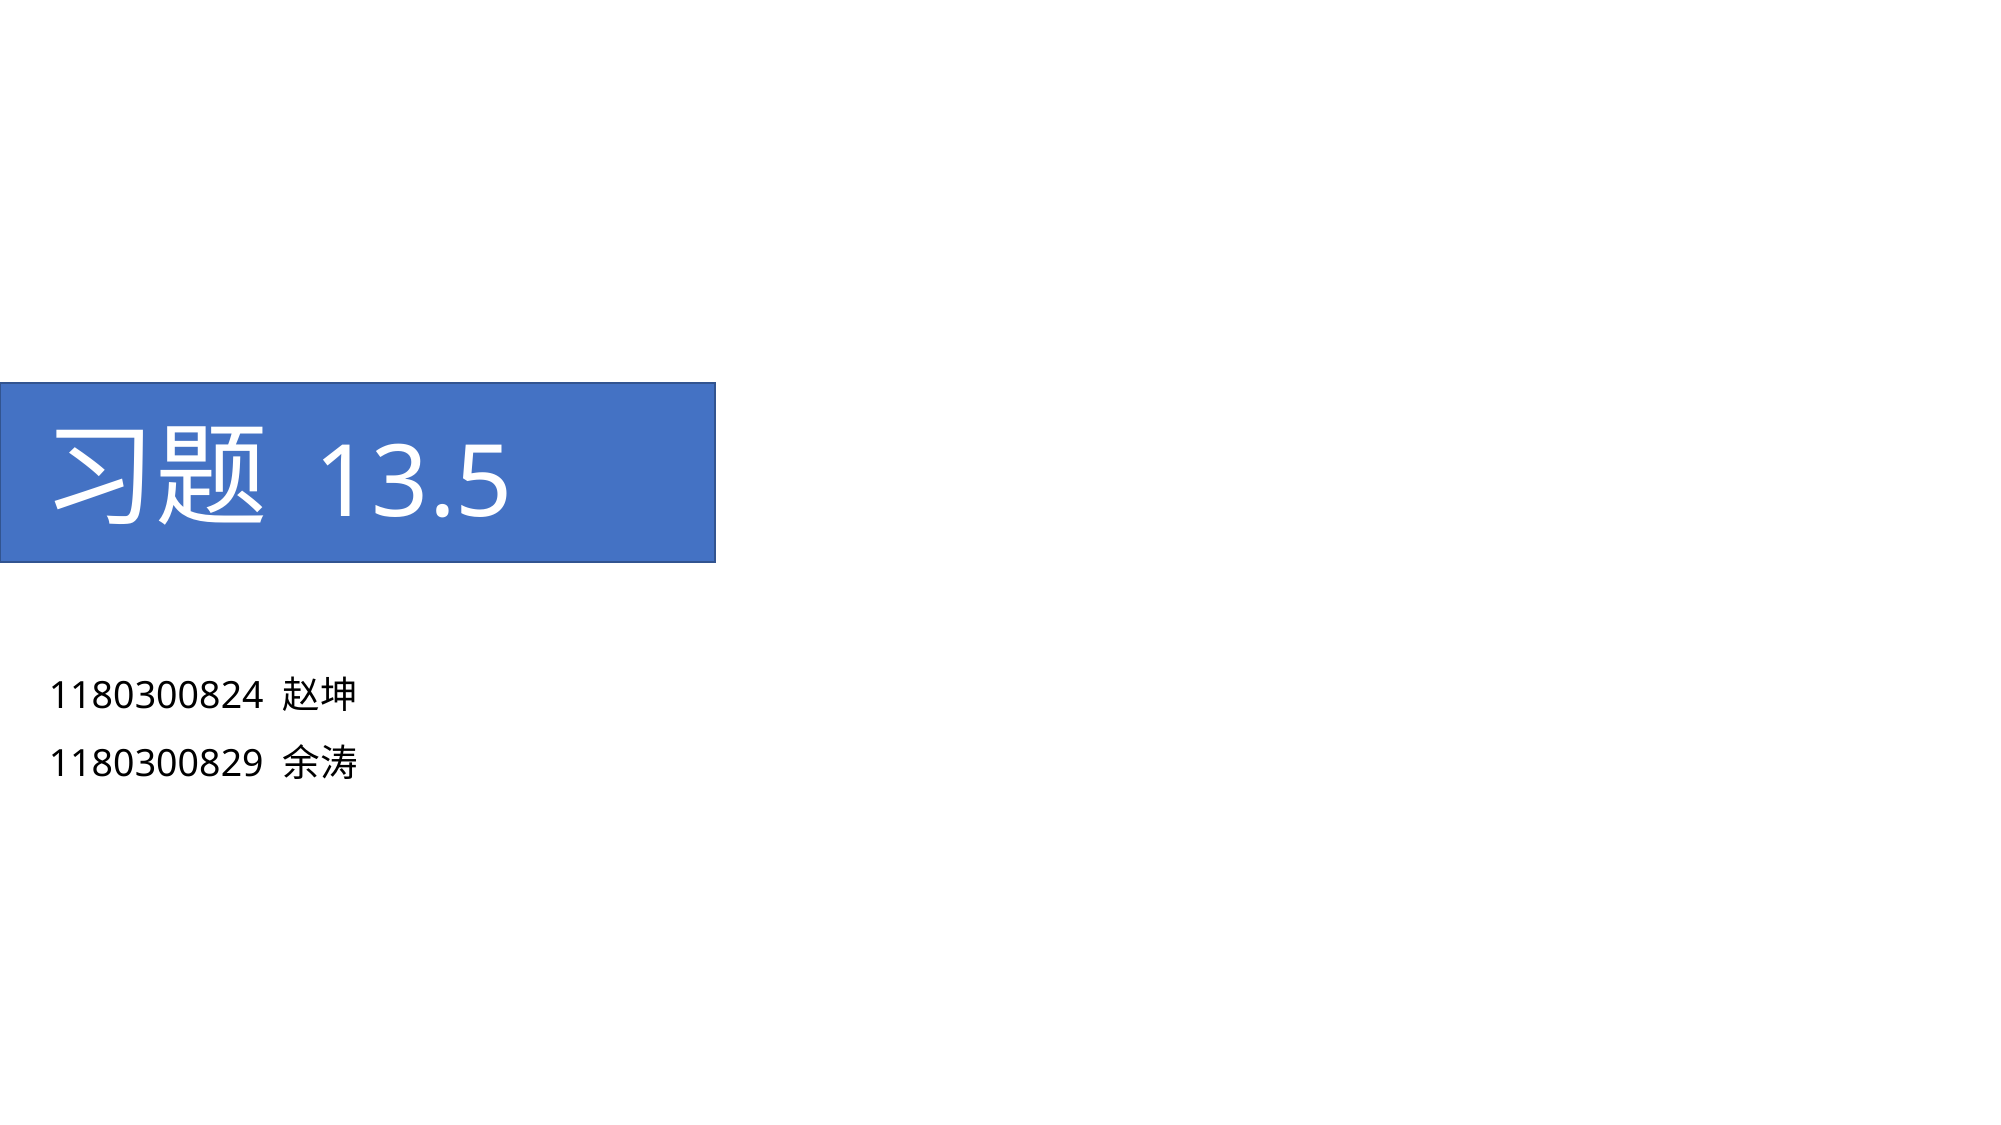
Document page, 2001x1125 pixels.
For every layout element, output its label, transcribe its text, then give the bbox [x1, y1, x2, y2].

text_box [0, 382, 716, 563]
text_box 1180300824 赵坤 1180300829 余涛 [34, 641, 373, 792]
text_box 习题 13.5 [28, 396, 529, 547]
